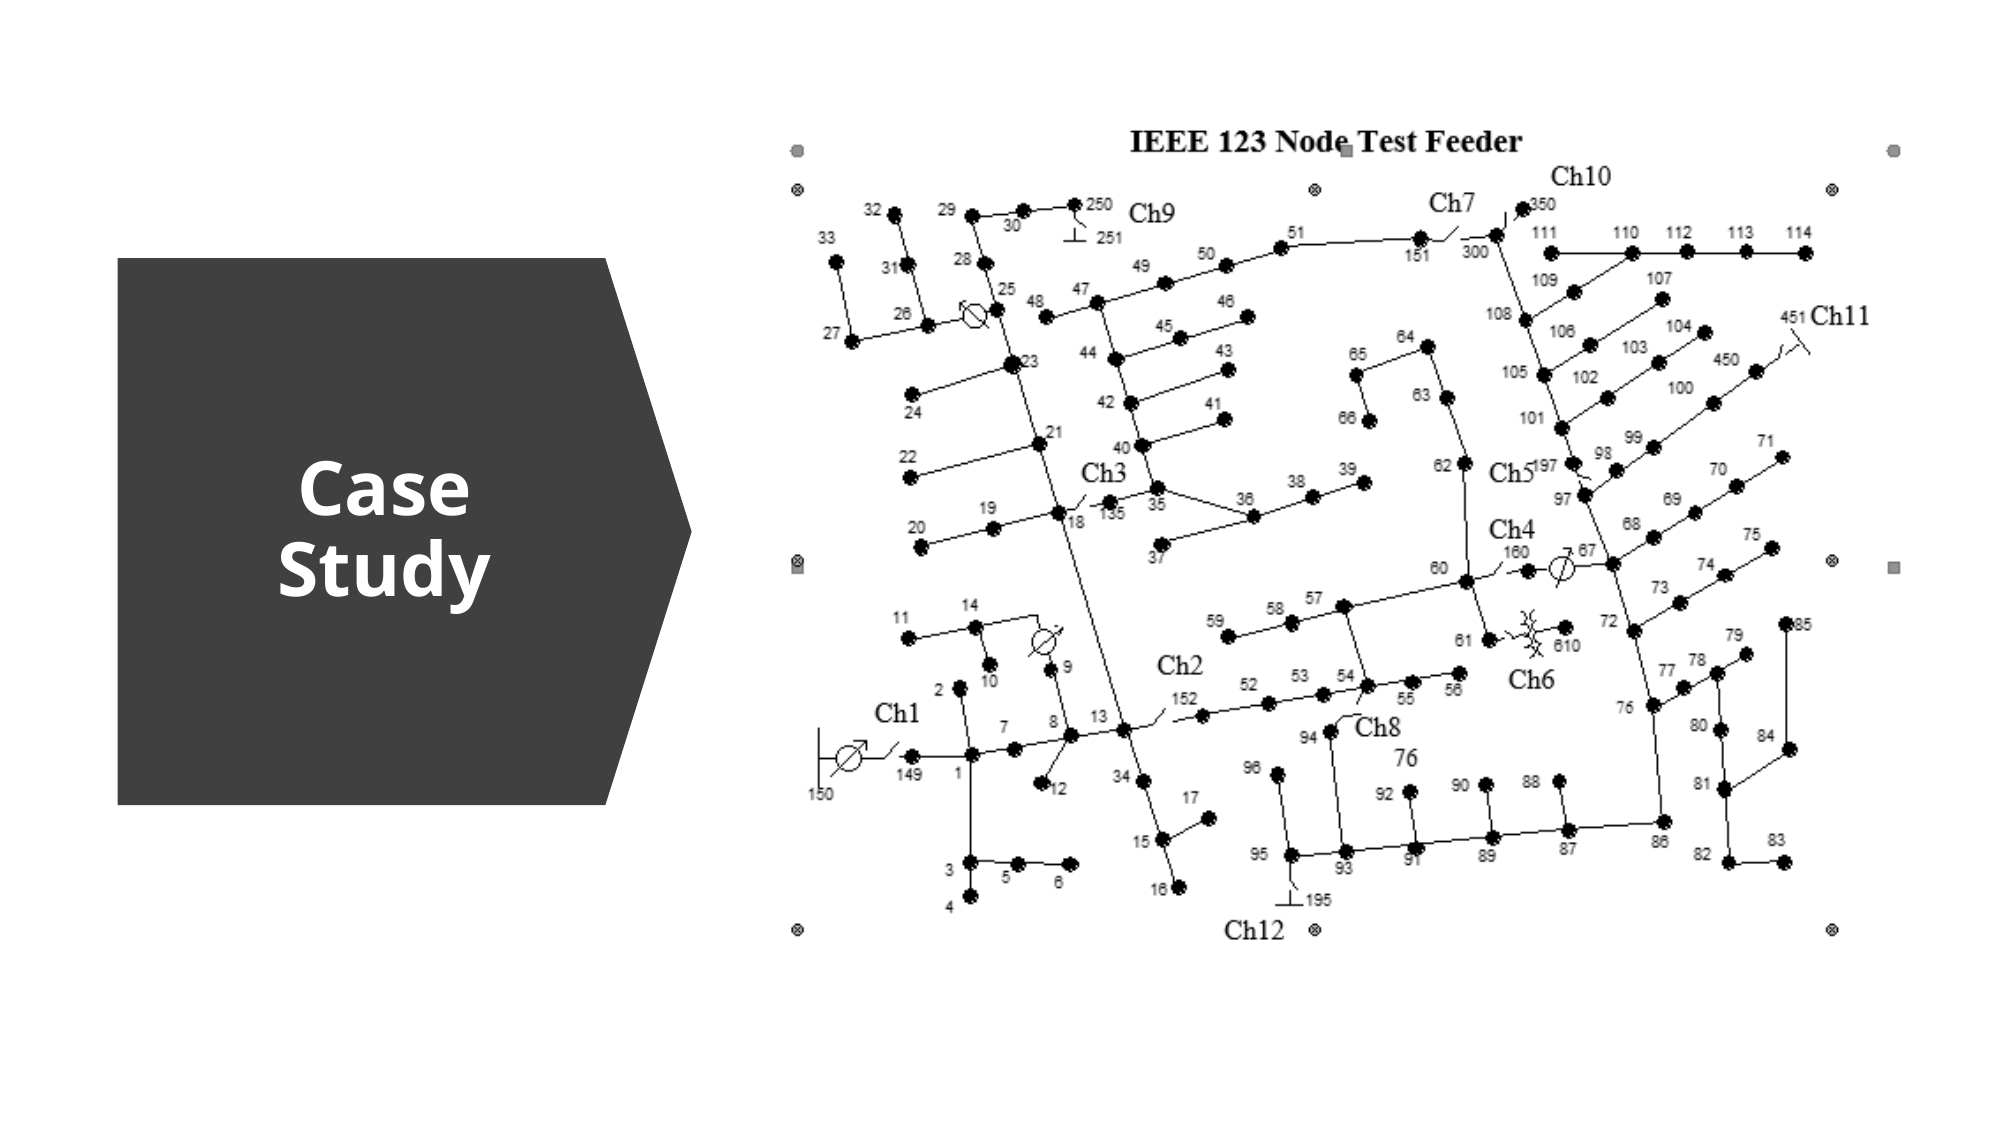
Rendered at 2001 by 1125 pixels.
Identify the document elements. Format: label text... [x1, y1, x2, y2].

text_box Case Study [168, 322, 601, 741]
picture [760, 71, 1980, 977]
text_box [116, 257, 693, 807]
